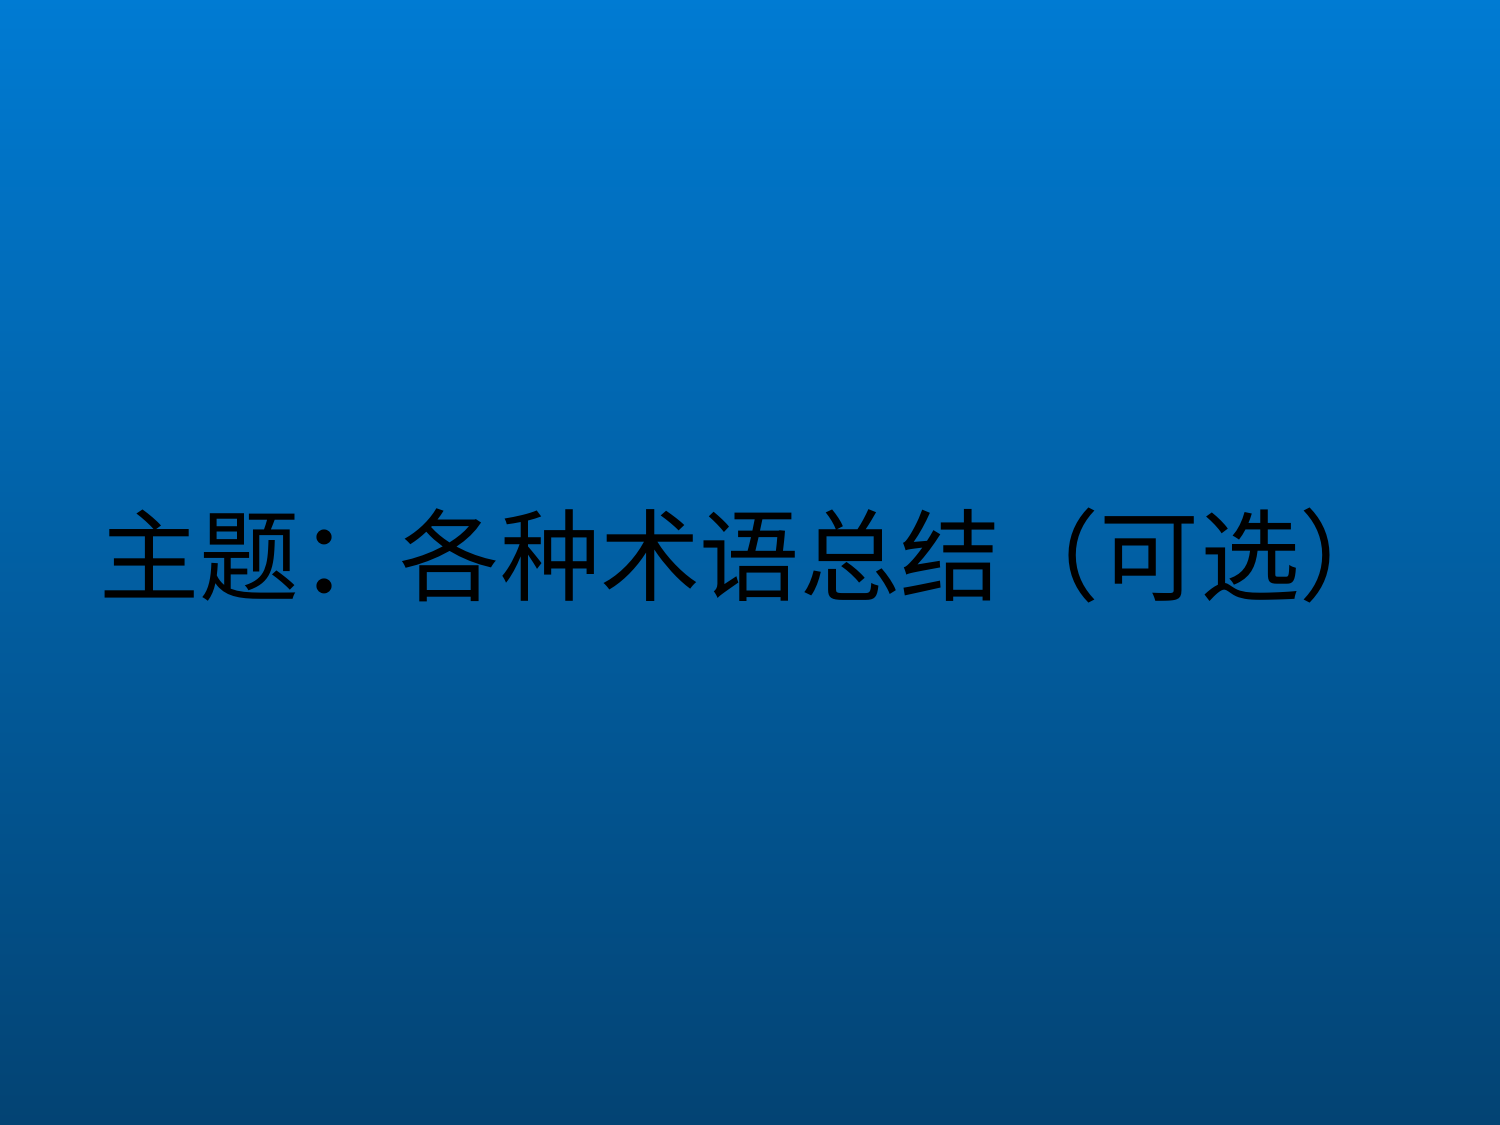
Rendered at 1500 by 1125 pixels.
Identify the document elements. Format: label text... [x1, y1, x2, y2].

title 主题：各种术语总结（可选） [0, 432, 1500, 674]
